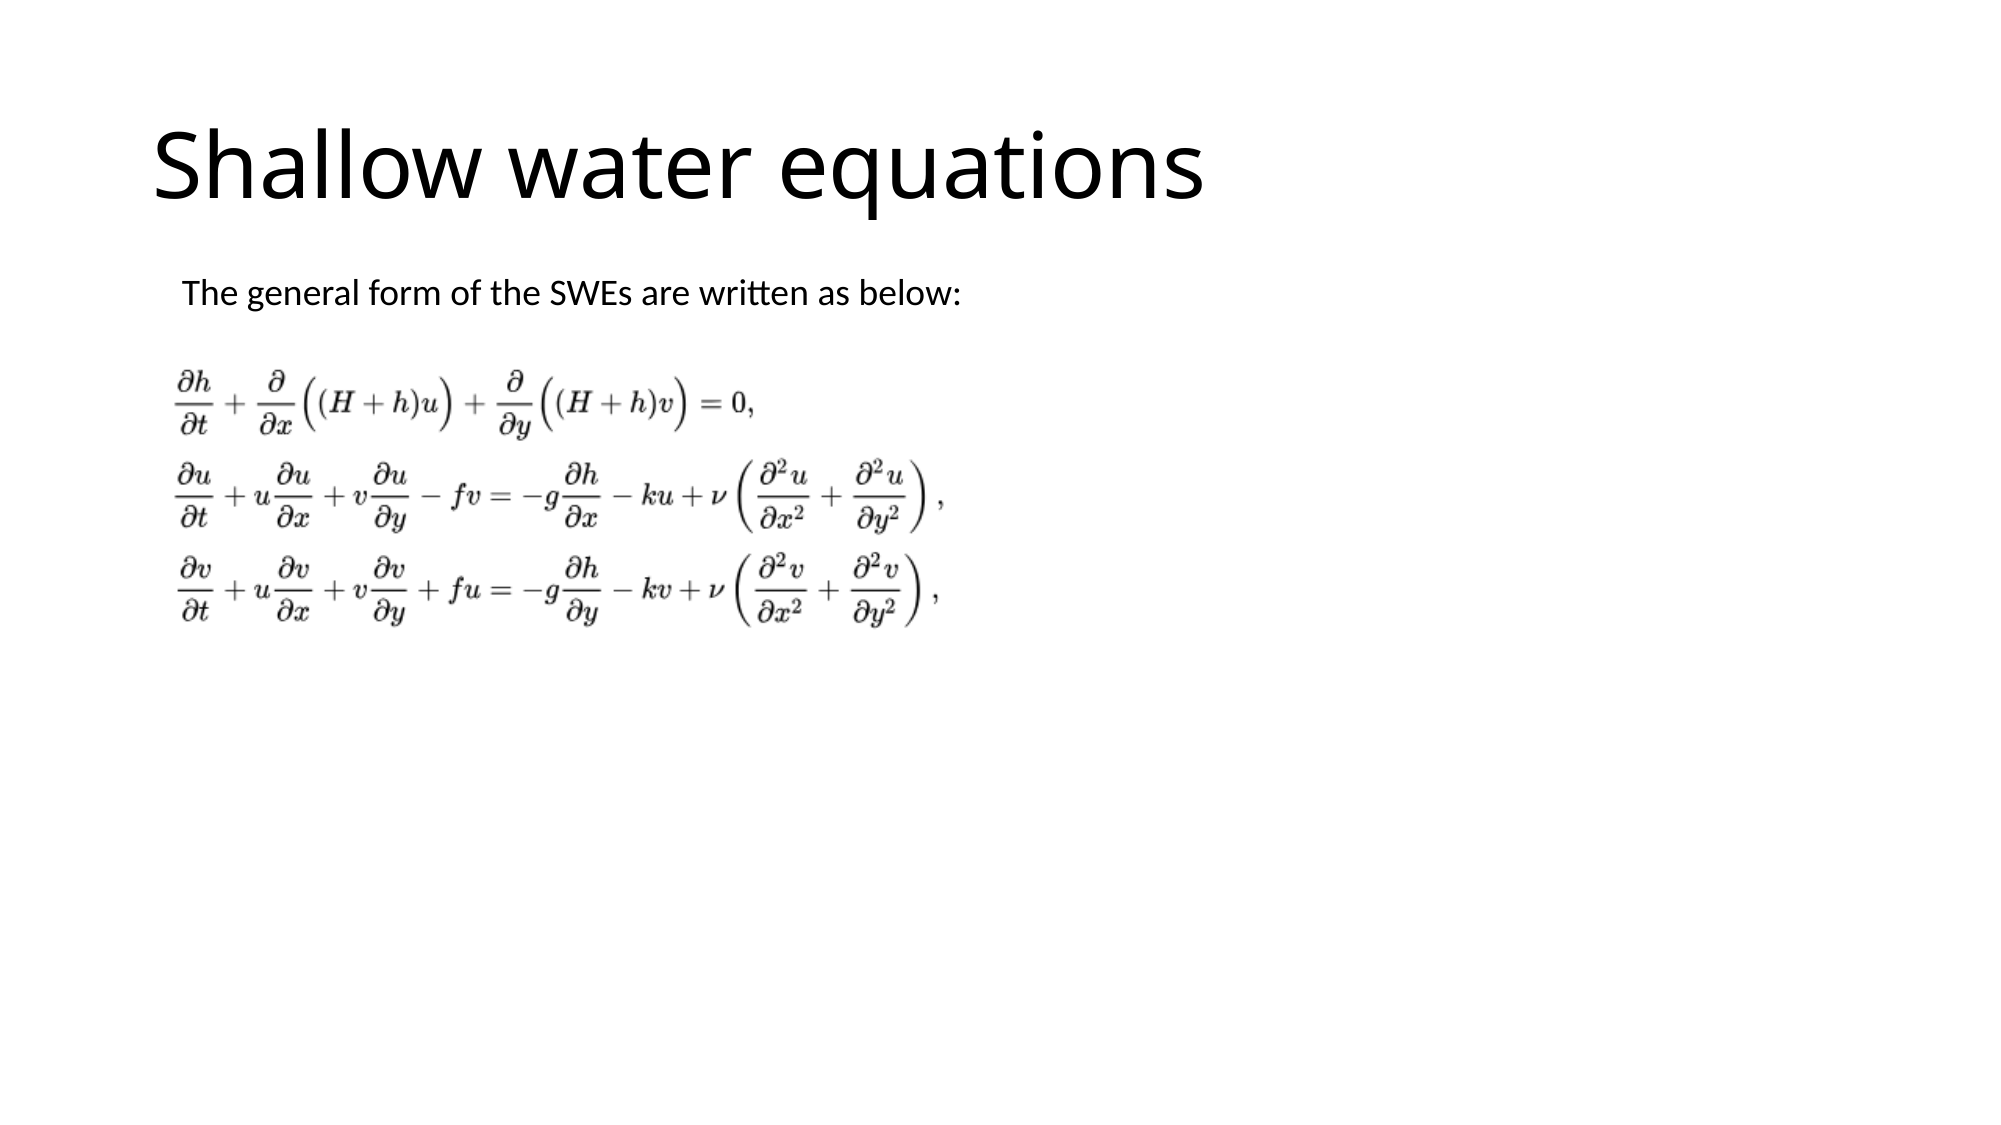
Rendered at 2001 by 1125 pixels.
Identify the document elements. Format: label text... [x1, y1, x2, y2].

picture [167, 367, 950, 631]
text_box The general form of the SWEs are written as below: [167, 260, 981, 321]
title Shallow water equations [137, 59, 1863, 278]
